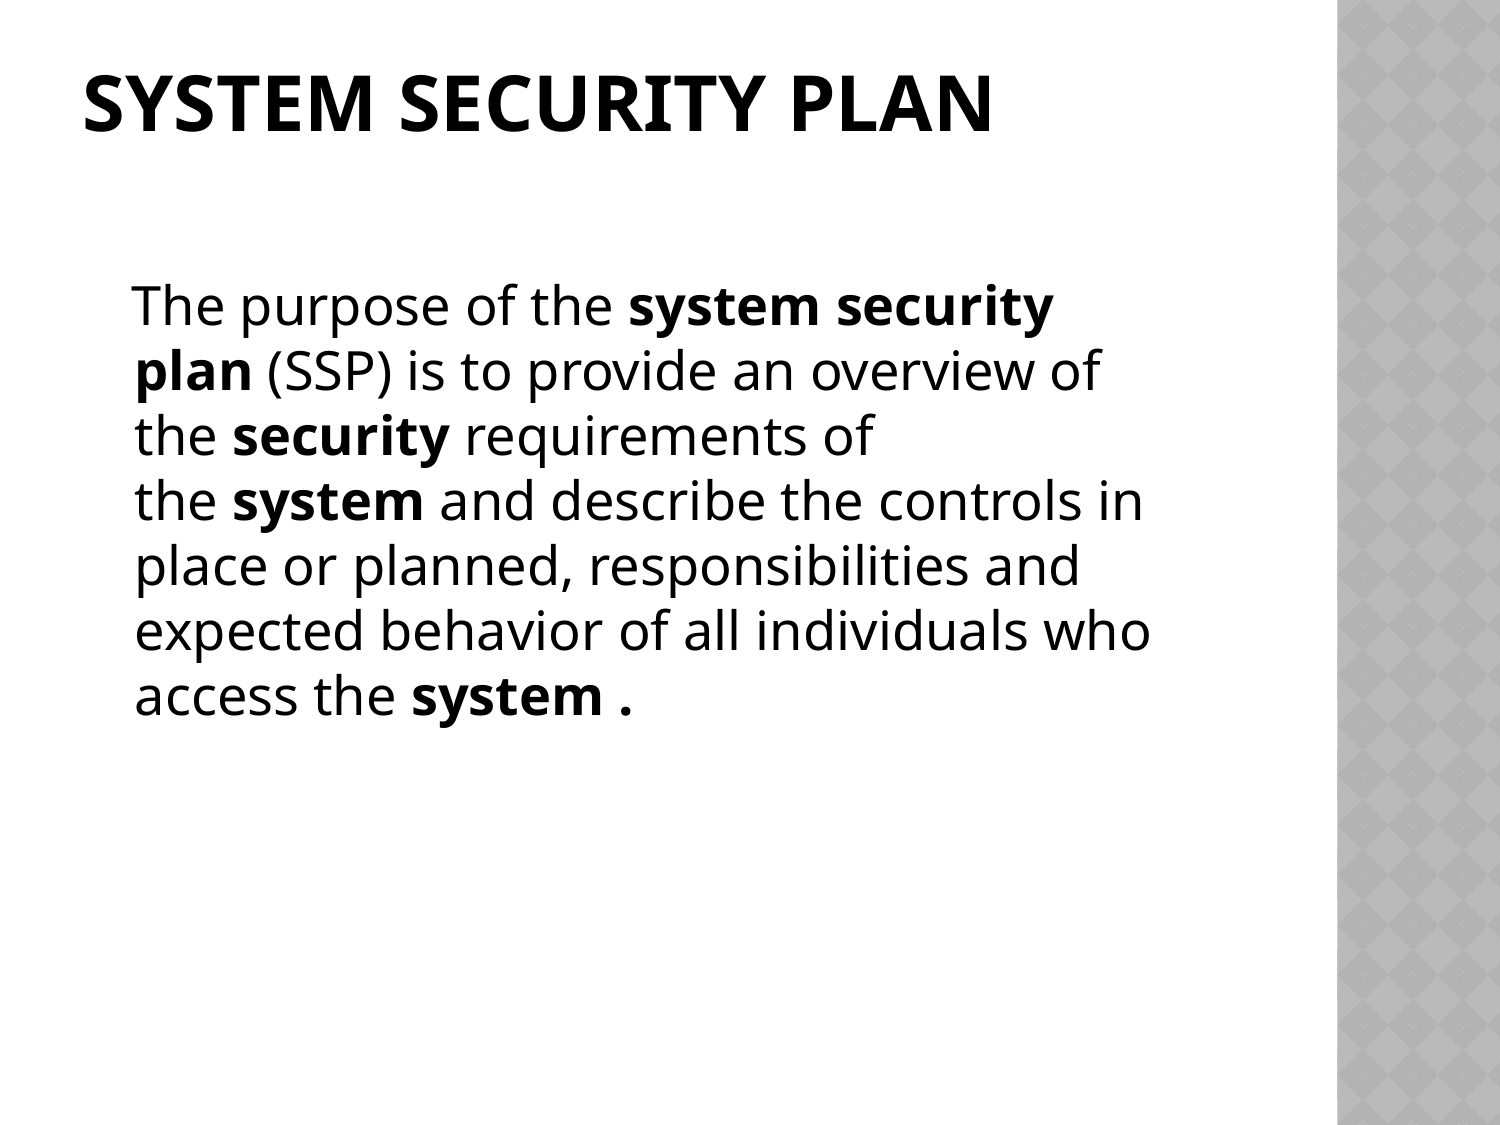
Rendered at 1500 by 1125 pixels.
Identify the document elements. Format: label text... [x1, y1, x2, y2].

list The purpose of the system security plan (SSP) is to provide an overview of the security requirements of the system and describe the controls in place or planned, responsibilities and expected behavior of all individuals who access the system . [75, 264, 1263, 1059]
title System security Plan [75, 52, 1263, 240]
